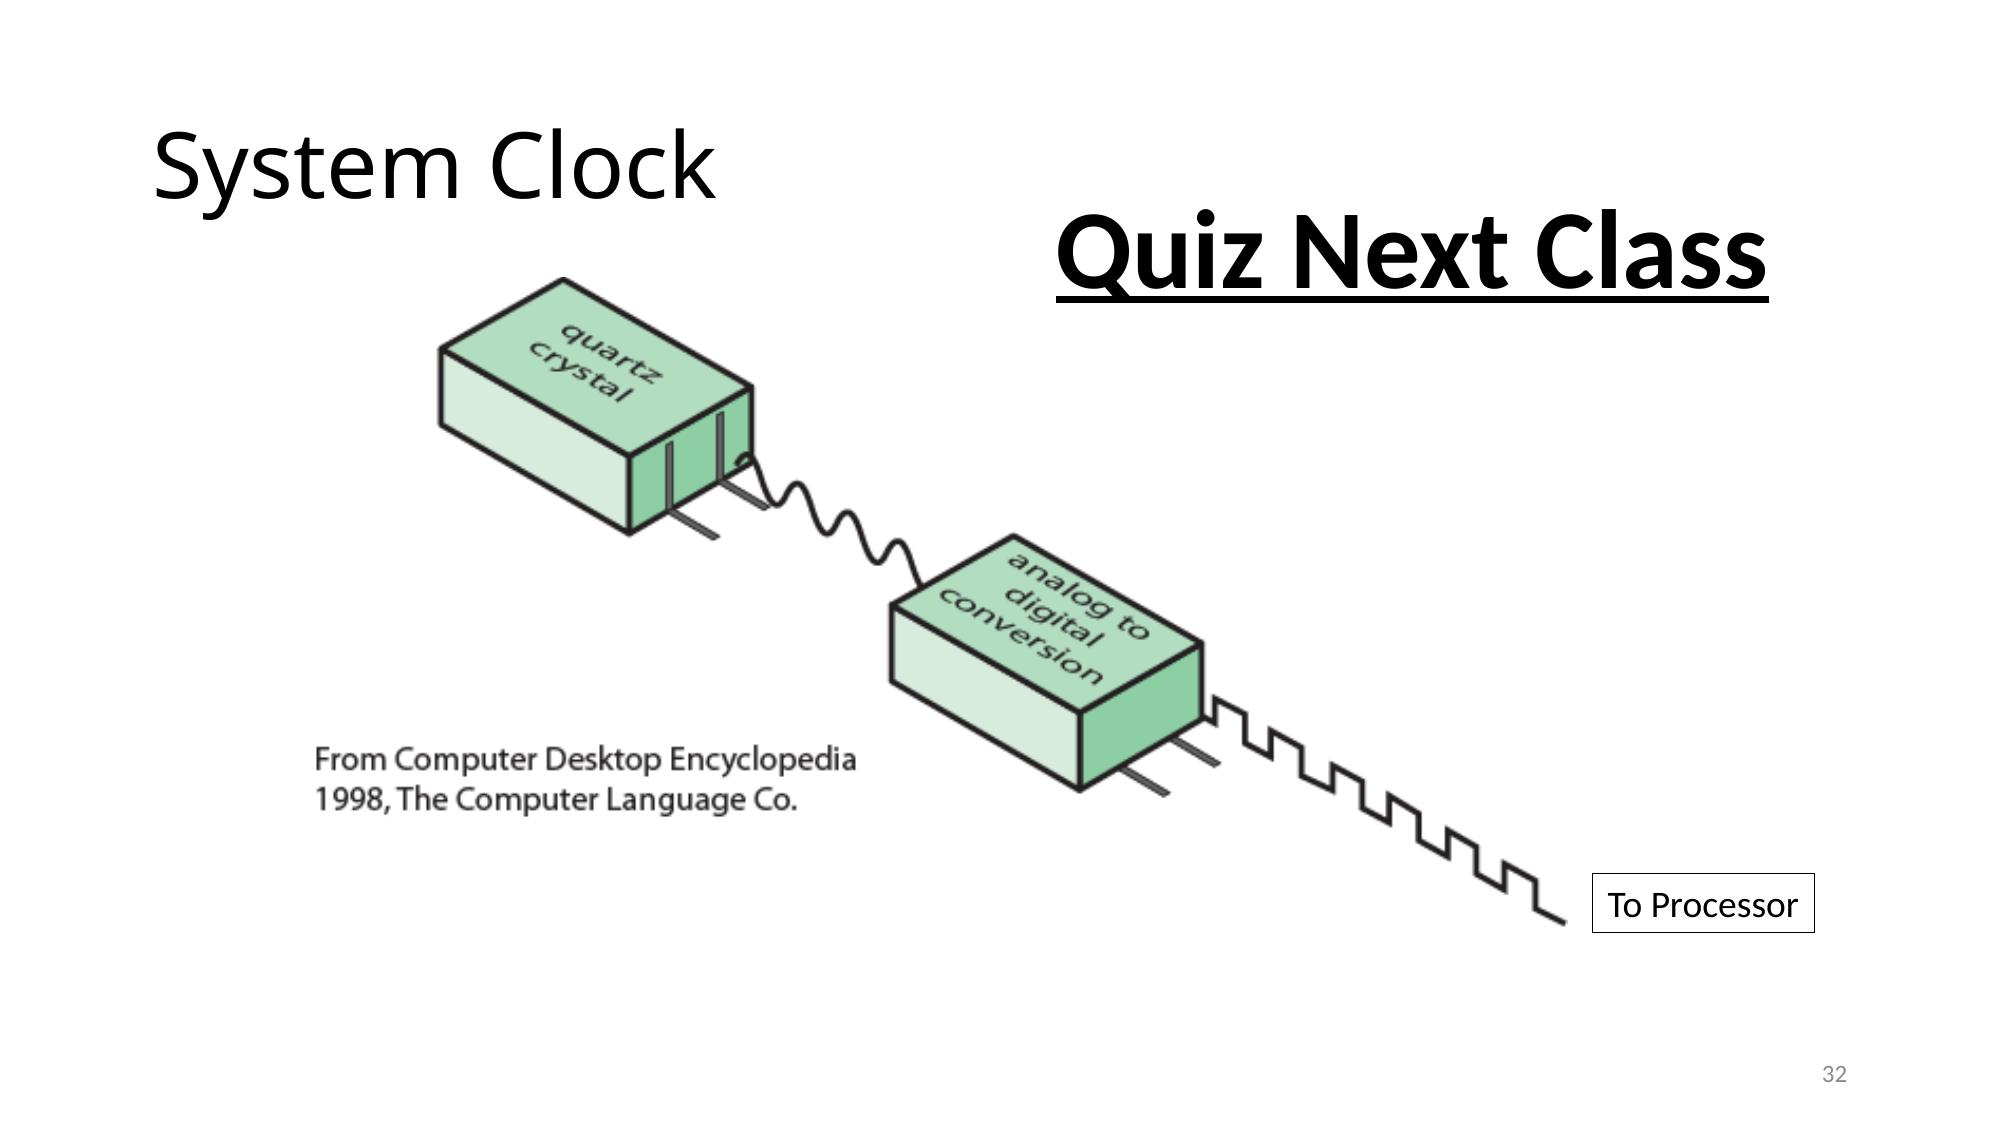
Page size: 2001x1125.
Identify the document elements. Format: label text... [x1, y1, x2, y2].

text_box Quiz Next Class [1040, 168, 1785, 319]
text_box To Processor [1703, 873, 1815, 933]
slide_number 32 [1412, 1042, 1863, 1103]
title System Clock [137, 59, 1863, 278]
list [315, 277, 1703, 1043]
